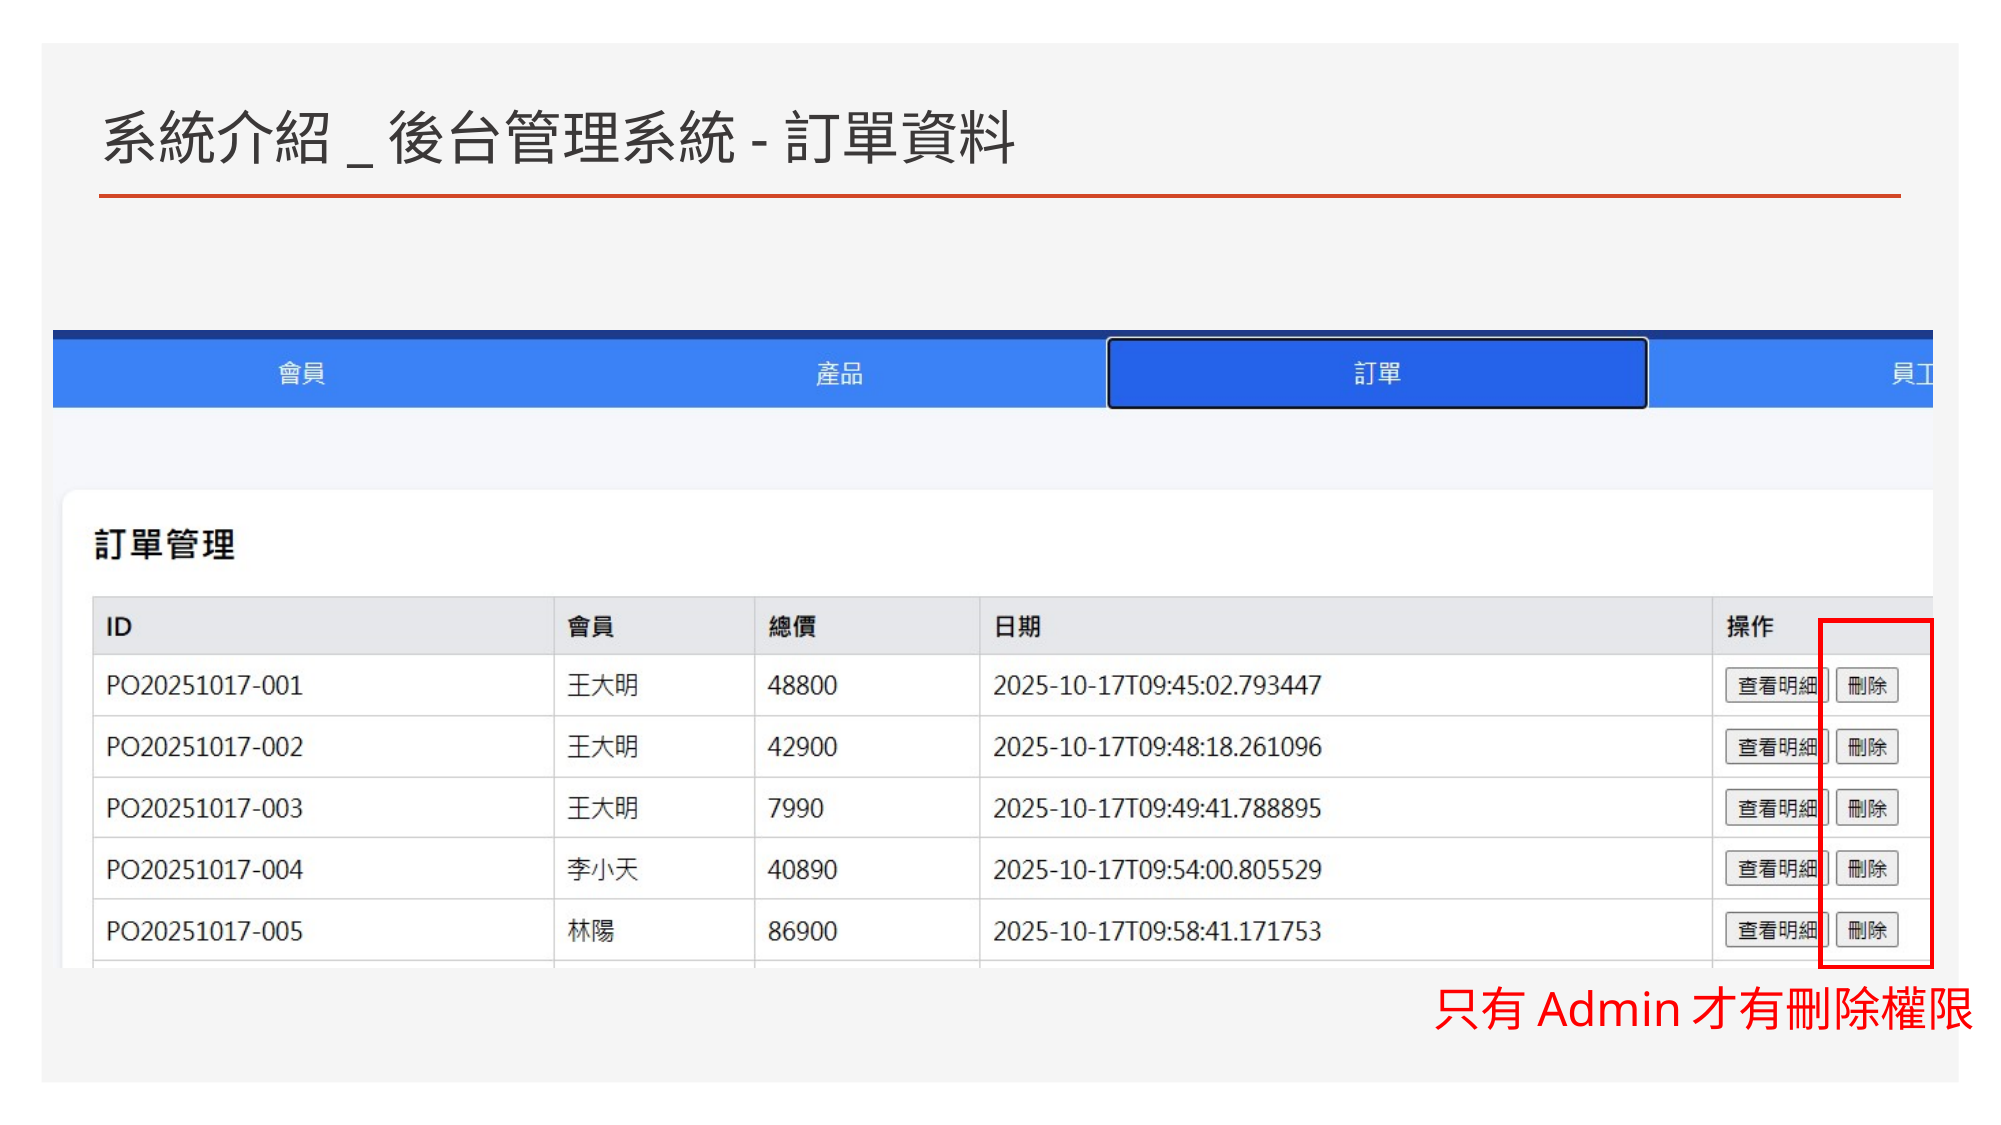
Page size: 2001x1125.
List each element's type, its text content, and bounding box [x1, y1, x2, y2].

list 只有Admin才有刪除權限 [1418, 997, 2000, 1125]
picture [53, 330, 1933, 968]
title 系統介紹_後台管理系統-訂單資料 [85, 73, 1214, 179]
